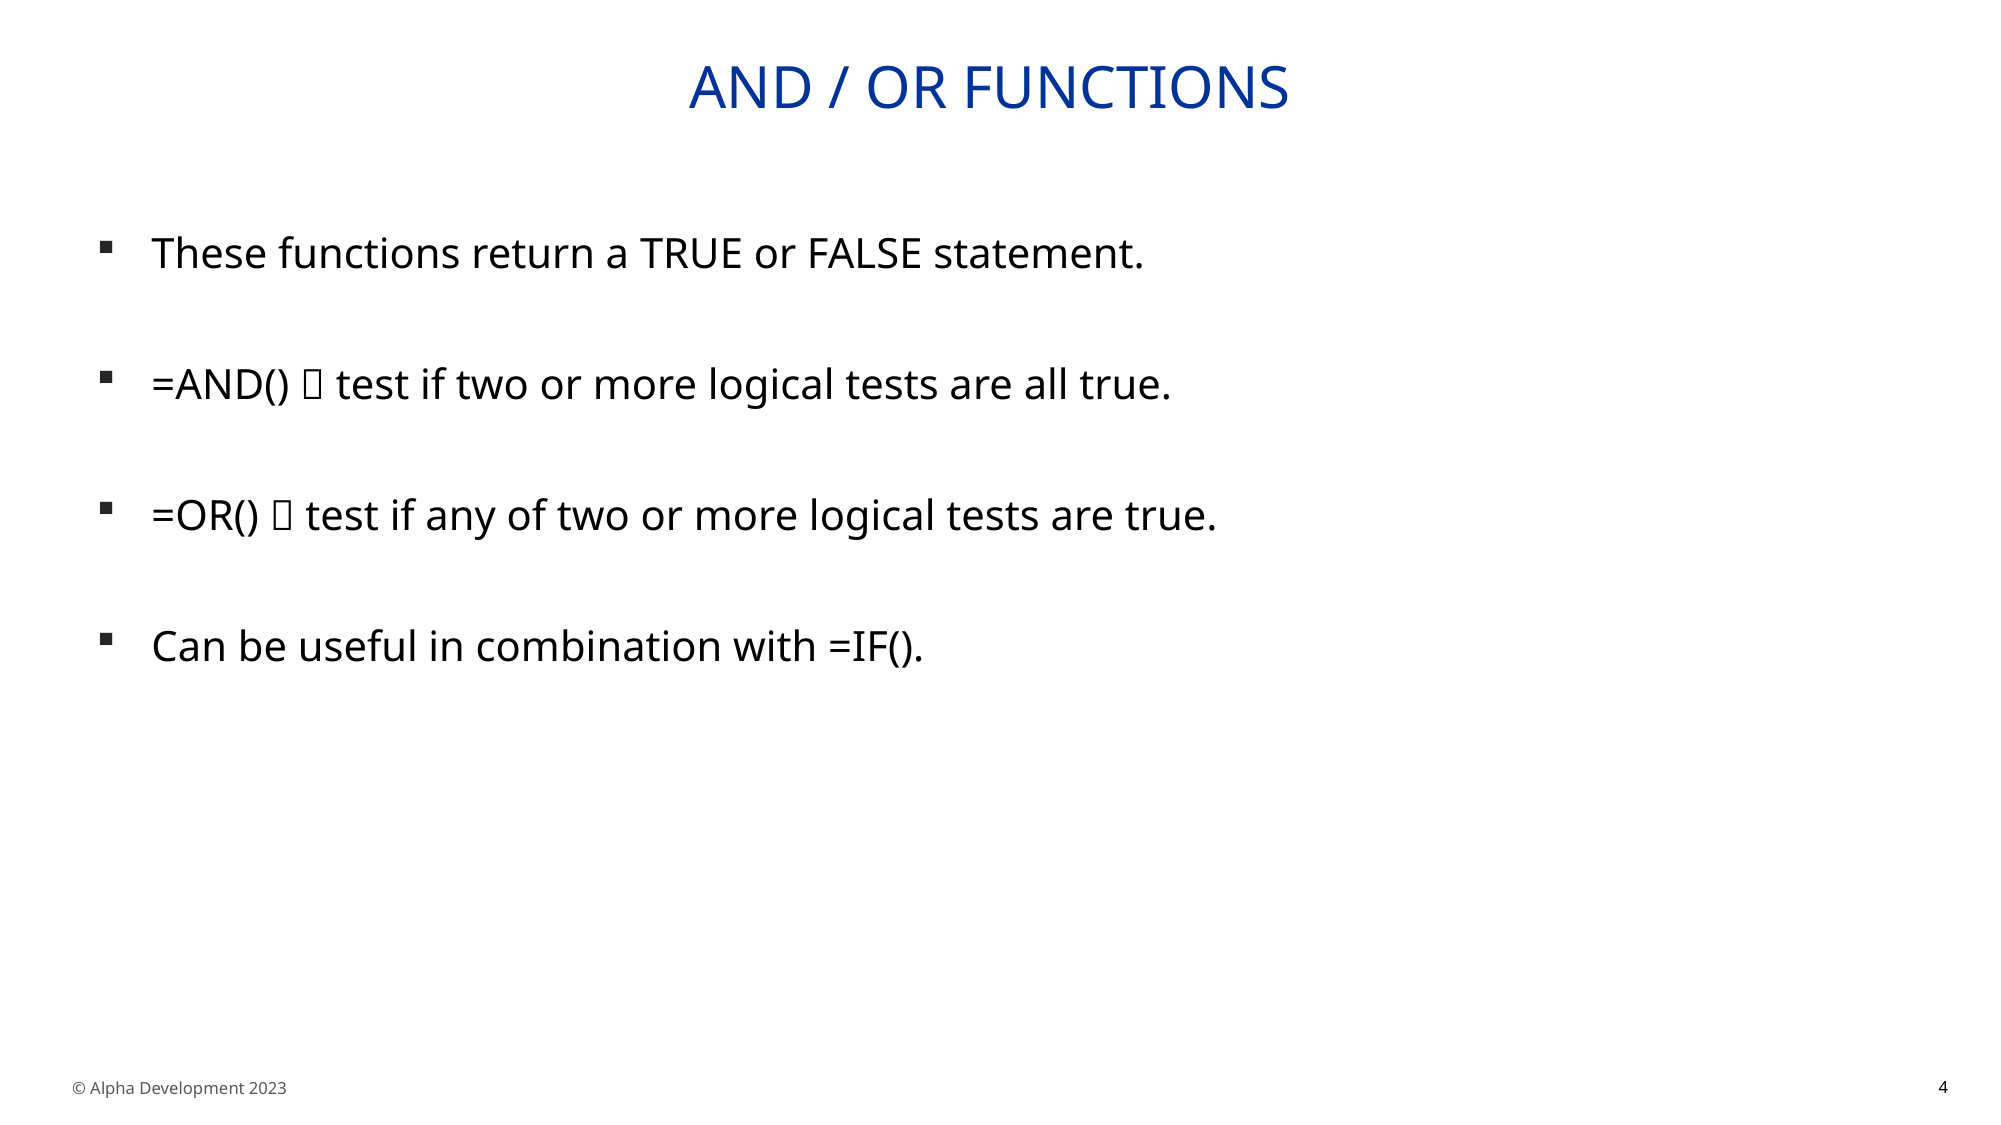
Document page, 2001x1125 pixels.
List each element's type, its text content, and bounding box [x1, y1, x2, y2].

list These functions return a TRUE or FALSE statement. =AND()  test if two or more logical tests are all true. =OR()  test if any of two or more logical tests are true. Can be useful in combination with =IF(). [81, 219, 1898, 976]
title AND / or functions [82, 42, 1898, 138]
